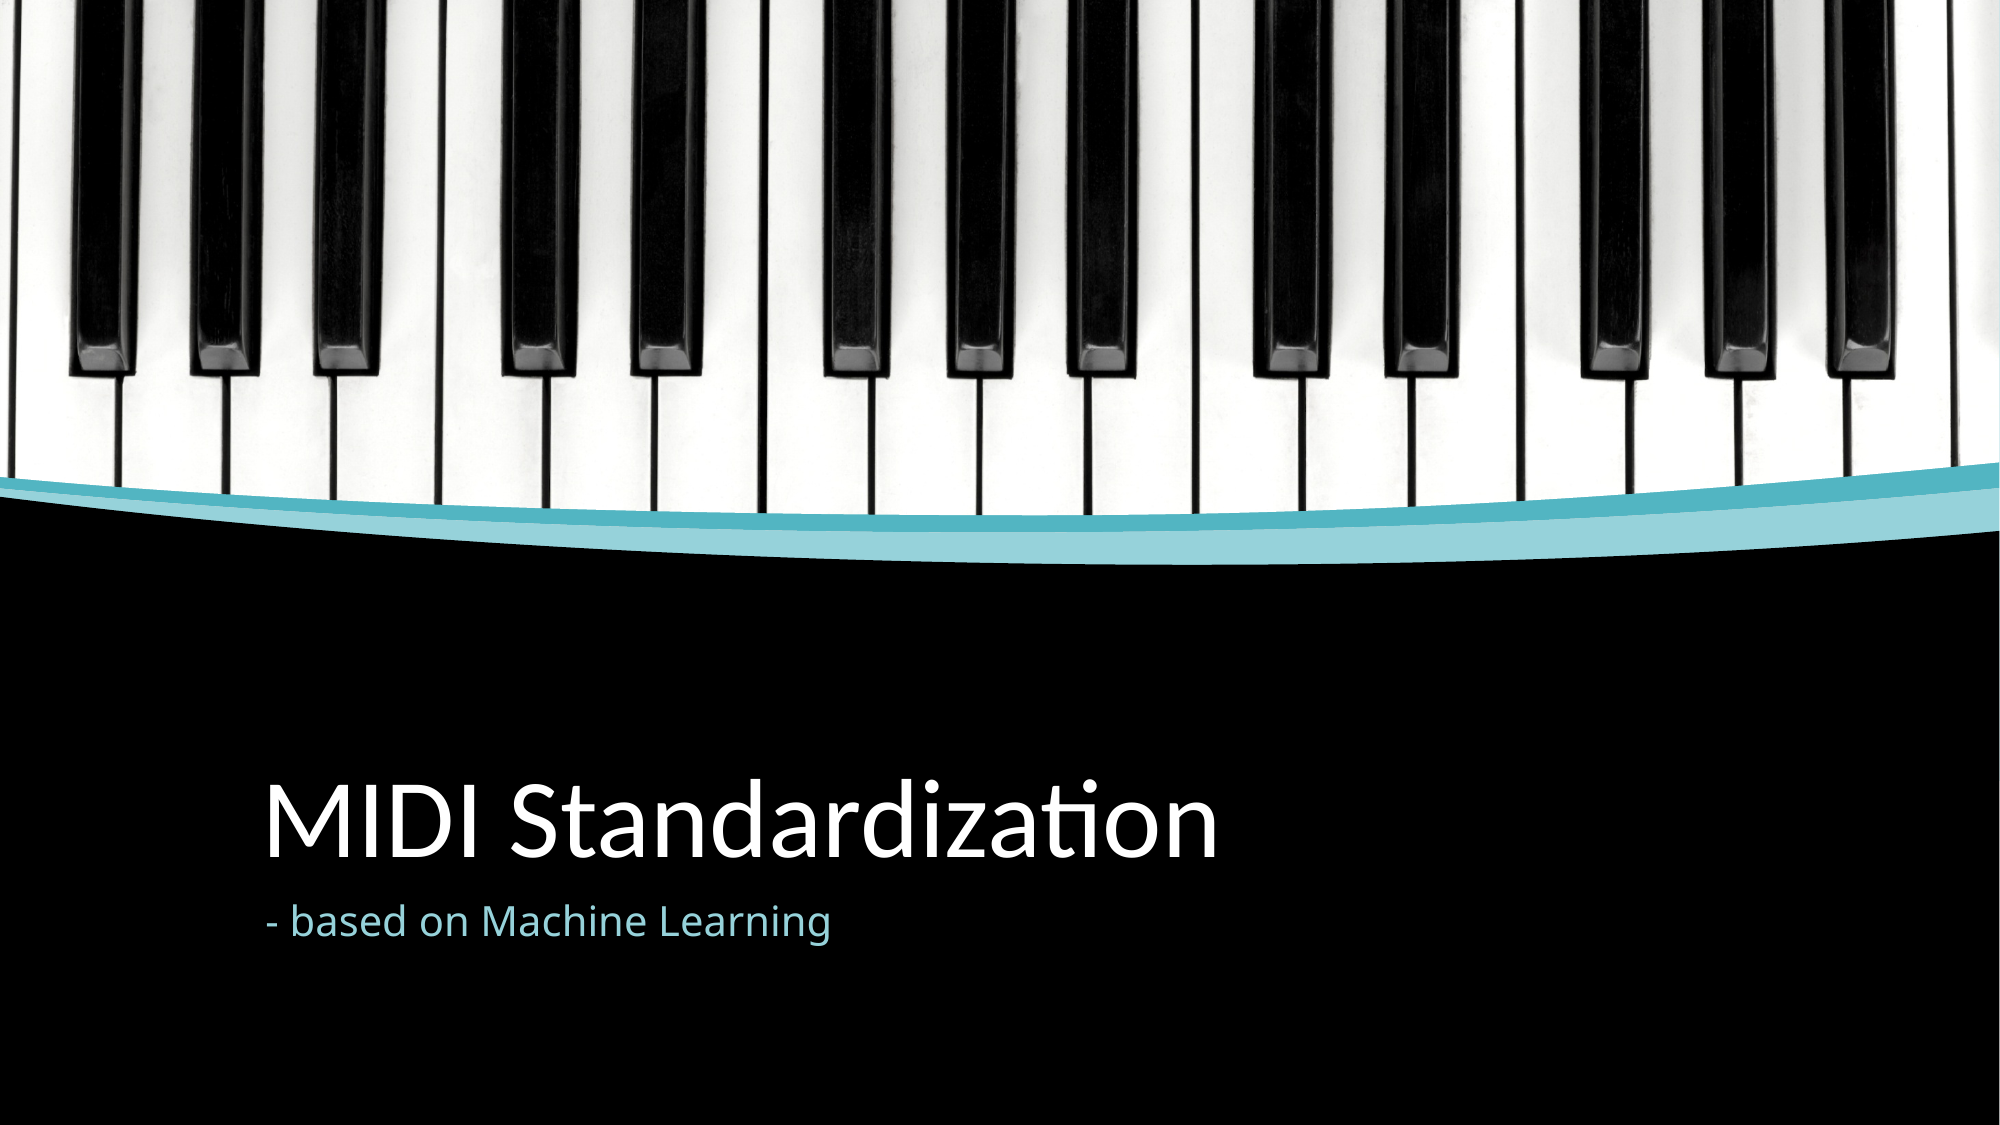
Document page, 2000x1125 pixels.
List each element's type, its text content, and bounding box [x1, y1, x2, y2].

picture [0, 0, 2000, 516]
subtitle - based on Machine Learning [250, 892, 1454, 1031]
title MIDI Standardization [246, 575, 1747, 889]
